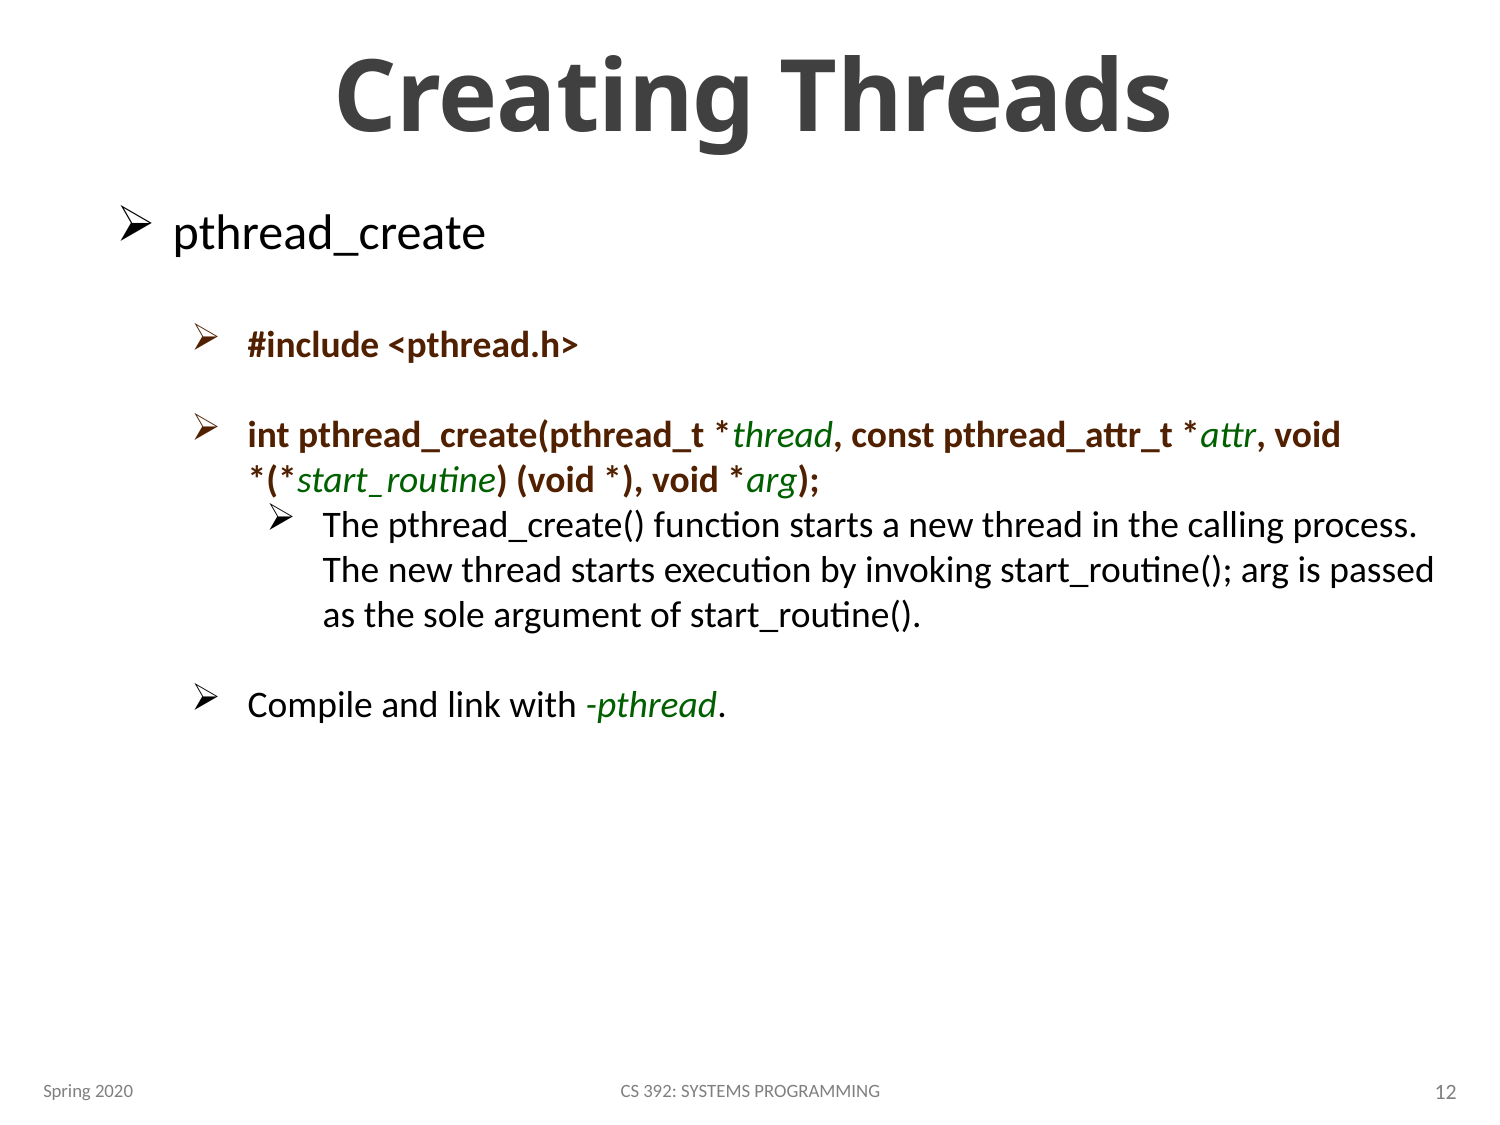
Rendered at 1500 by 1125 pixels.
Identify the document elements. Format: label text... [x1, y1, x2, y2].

footer CS 392: Systems Programming [453, 1059, 1047, 1120]
slide_number Spring 2020 [28, 1059, 333, 1120]
text_box pthread_create #include <pthread.h> int pthread_create(pthread_t *thread, const pthread_attr_t *attr, void *(*start_routine) (void *), void *arg); The pthread_create() function starts a new thread in the calling process. The new thread starts execution by invoking start_routine(); arg is passed as the sole argument of start_routine(). Compile and link with -pthread. [101, 192, 1474, 777]
title Creating Threads [135, 5, 1373, 160]
slide_number 12 [1310, 1060, 1472, 1121]
